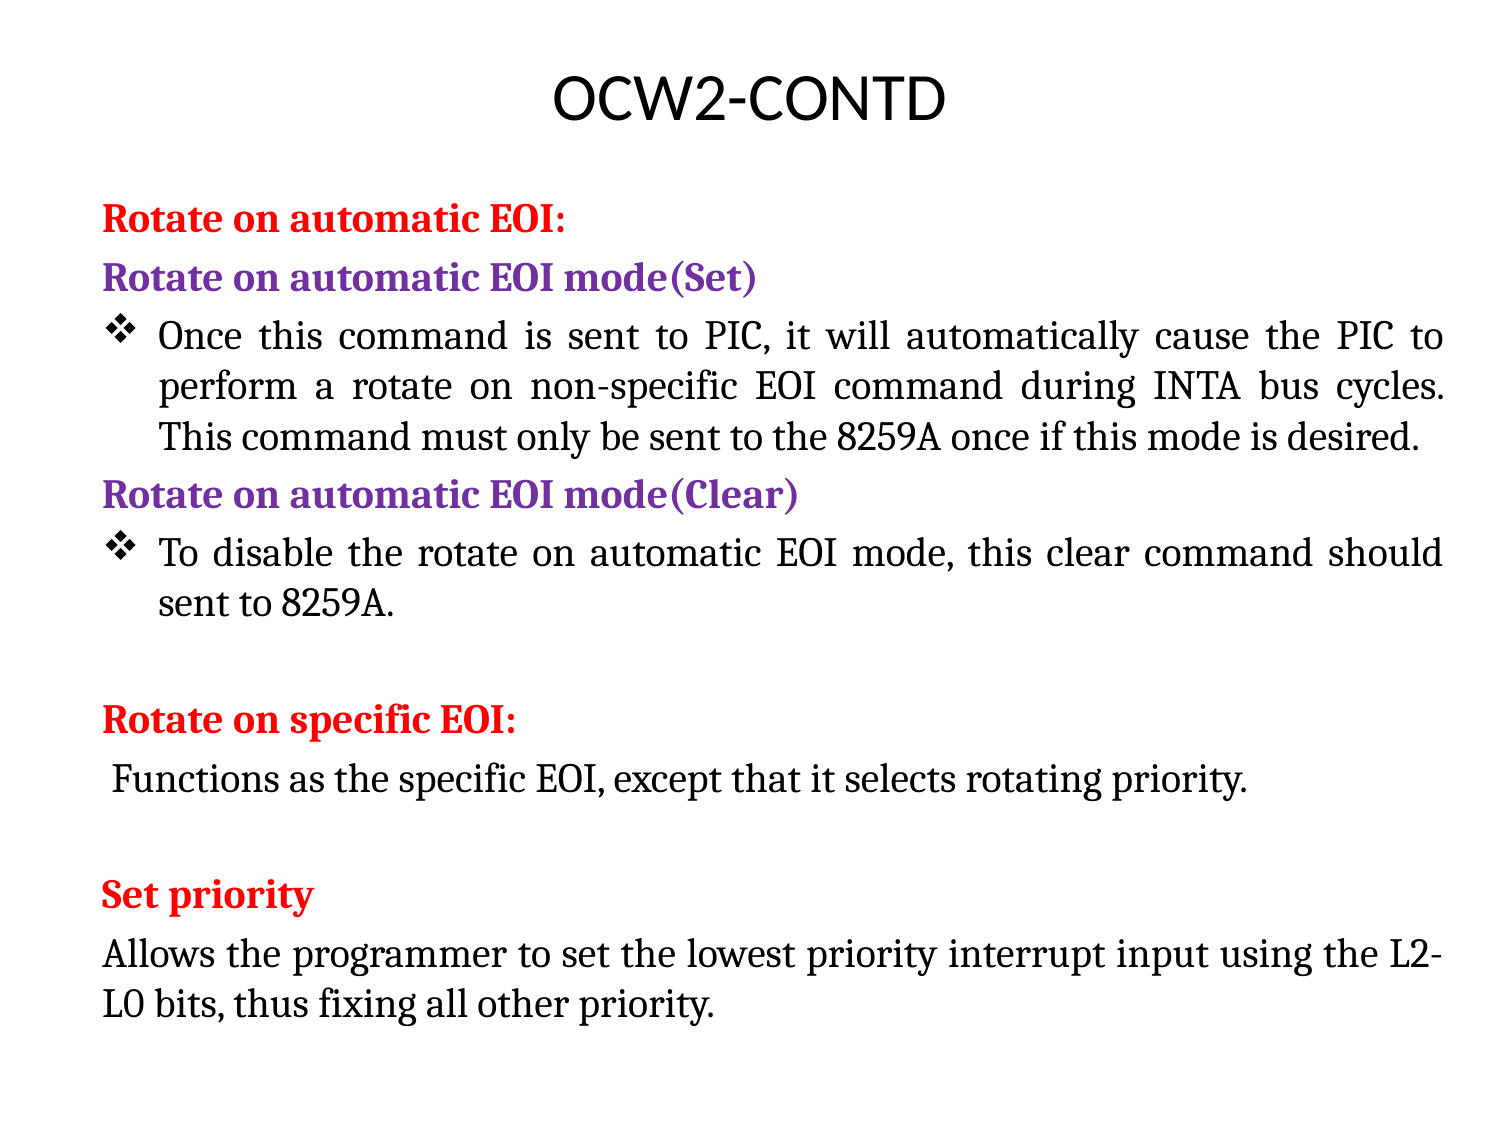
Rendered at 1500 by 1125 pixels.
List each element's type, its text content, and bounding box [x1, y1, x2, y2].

title OCW2-CONTD [75, 45, 1425, 143]
list Rotate on automatic EOI: Rotate on automatic EOI mode(Set) Once this command is sent to PIC, it will automatically cause the PIC to perform a rotate on non-specific EOI command during INTA bus cycles. This command must only be sent to the 8259A once if this mode is desired. Rotate on automatic EOI mode(Clear) To disable the rotate on automatic EOI mode, this clear command should sent to 8259A. Rotate on specific EOI: Functions as the specific EOI, except that it selects rotating priority. Set priority Allows the programmer to set the lowest priority interrupt input using the L2- L0 bits, thus fixing all other priority. [87, 183, 1460, 1073]
